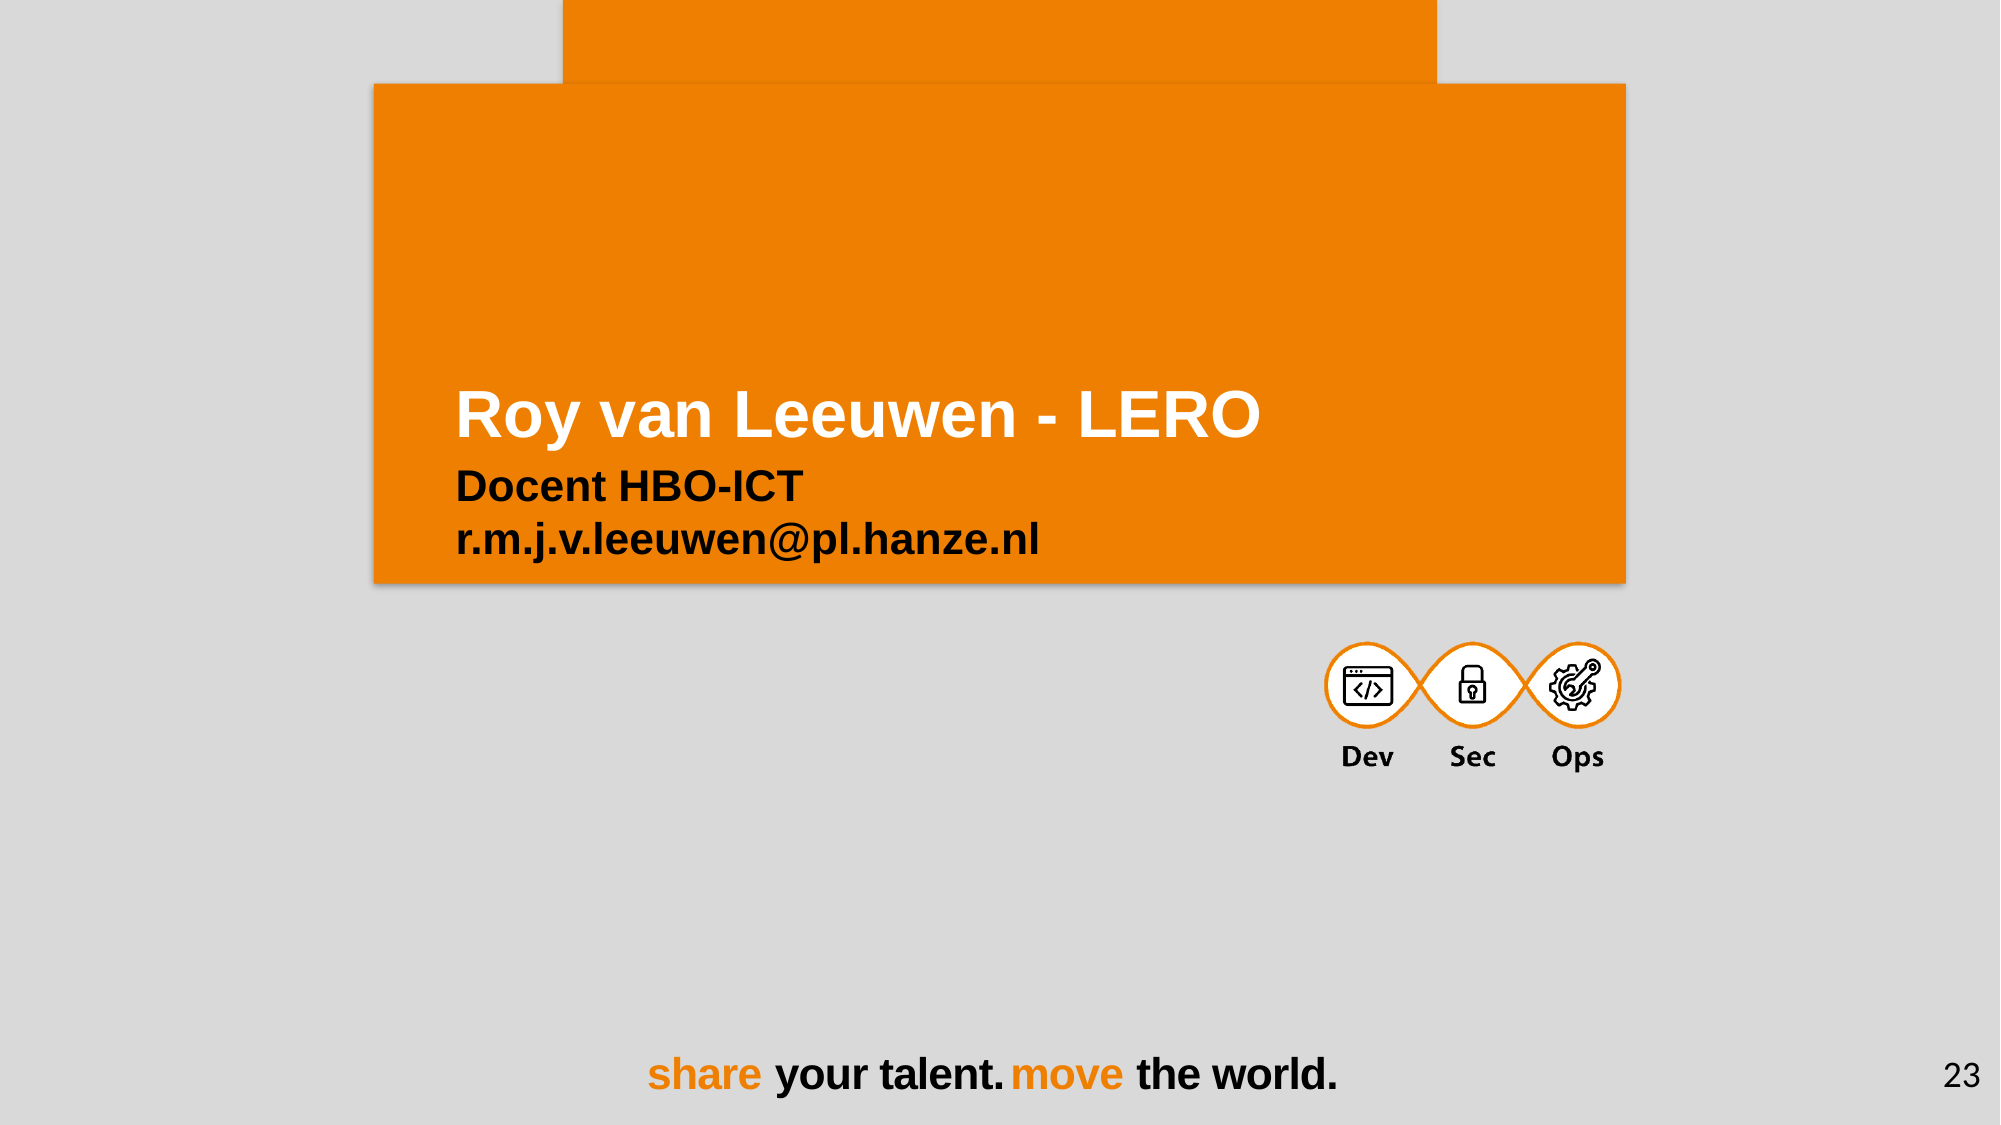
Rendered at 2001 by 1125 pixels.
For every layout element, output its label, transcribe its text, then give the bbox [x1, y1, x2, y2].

title Roy van Leeuwen - LERO [455, 309, 1483, 452]
picture [1319, 633, 1626, 778]
list Docent HBO-ICT r.m.j.v.leeuwen@pl.hanze.nl [455, 456, 1483, 499]
slide_number 23 [1928, 1042, 2000, 1103]
